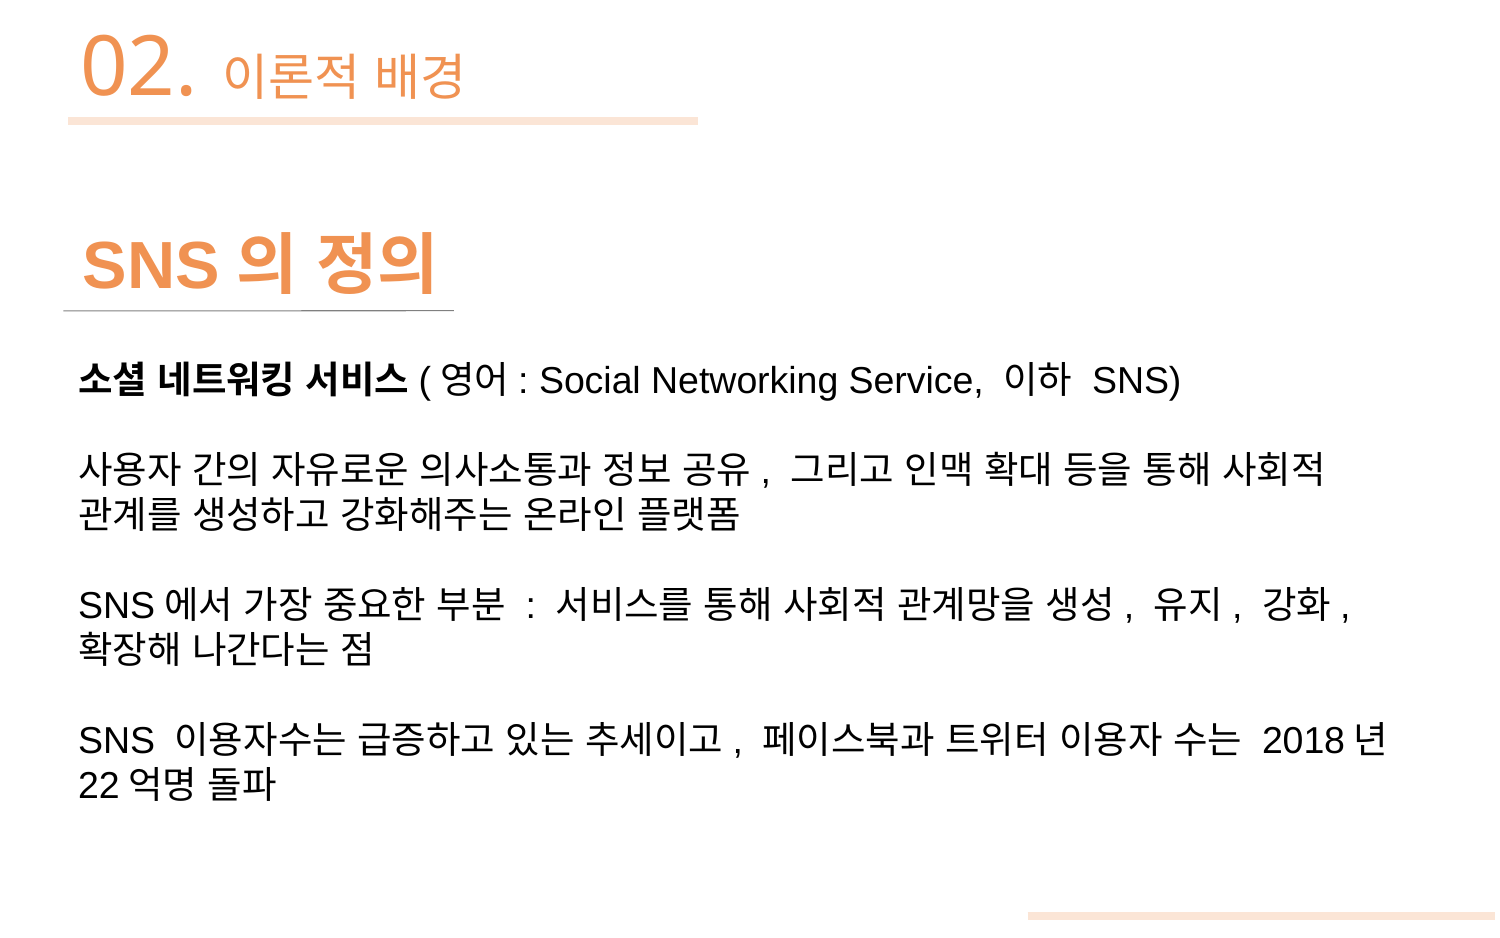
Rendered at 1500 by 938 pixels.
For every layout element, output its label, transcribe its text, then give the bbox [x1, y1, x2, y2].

text_box SNS의 정의 [68, 214, 455, 310]
text_box 02. 이론적 배경 [65, 4, 482, 120]
text_box 소셜 네트워킹 서비스(영어: Social Networking Service, 이하 SNS) 사용자 간의 자유로운 의사소통과 정보 공유, 그리고 인맥 확대 등을 통해 사회적 관계를 생성하고 강화해주는 온라인 플랫폼 SNS에서 가장 중요한 부분 : 서비스를 통해 사회적 관계망을 생성, 유지, 강화, 확장해 나간다는 점 SNS 이용자수는 급증하고 있는 추세이고, 페이스북과 트위터 이용자 수는 2018년 22억명 돌파 [63, 348, 1425, 814]
